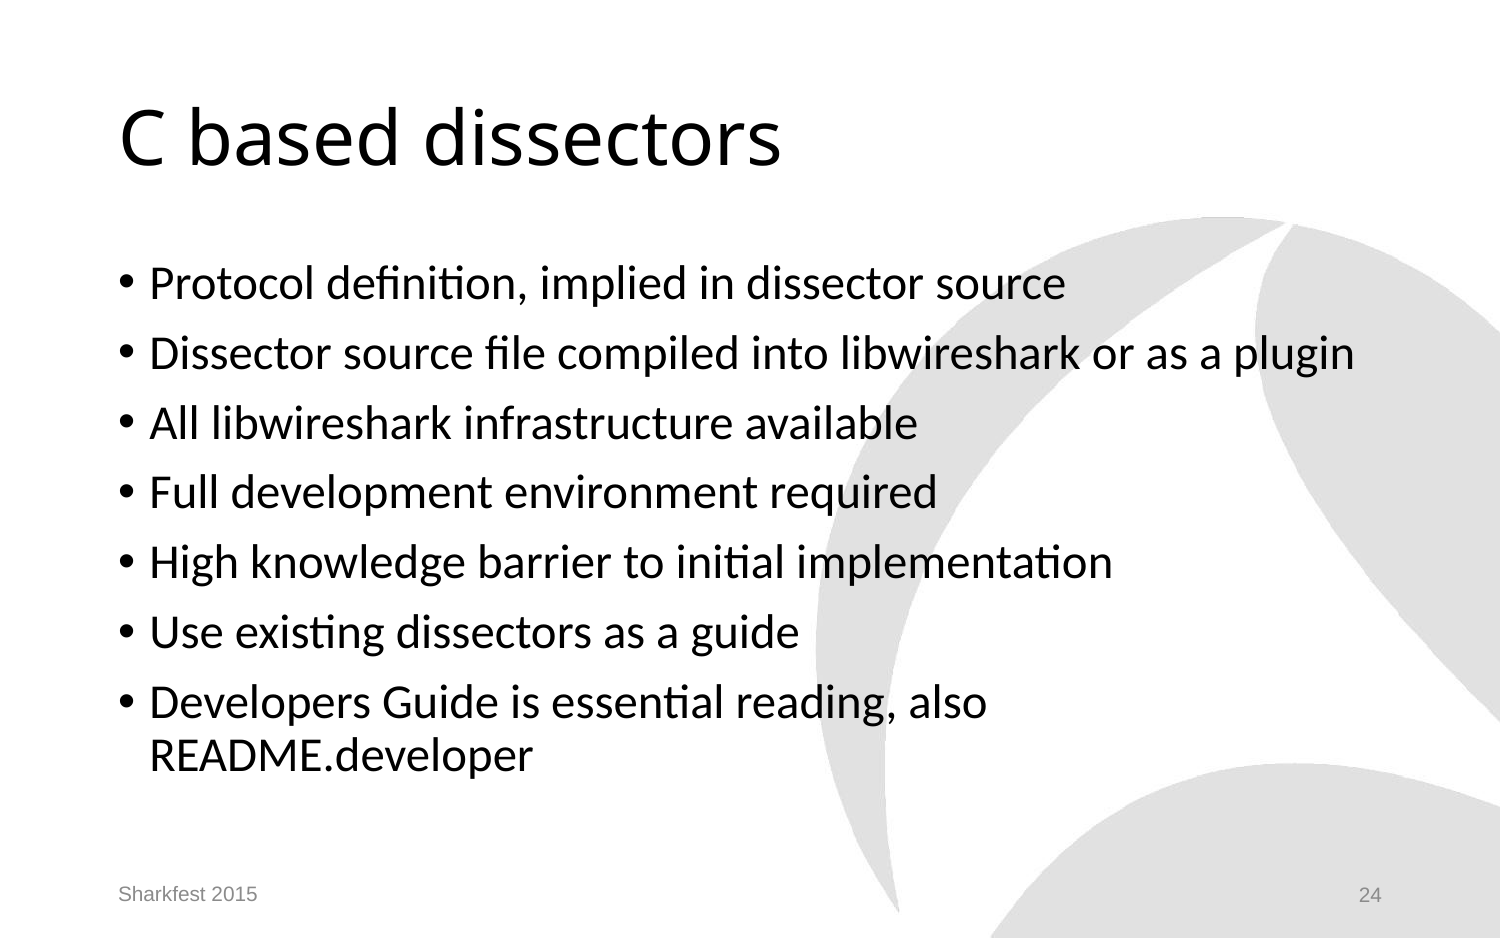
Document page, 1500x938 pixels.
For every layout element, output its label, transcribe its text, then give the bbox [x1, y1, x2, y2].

title C based dissectors [103, 49, 1397, 232]
picture [0, 0, 1500, 938]
slide_number 24 [1059, 868, 1397, 919]
list Protocol definition, implied in dissector source Dissector source file compiled into libwireshark or as a plugin All libwireshark infrastructure available Full development environment required High knowledge barrier to initial implementation Use existing dissectors as a guide Developers Guide is essential reading, also README.developer [103, 249, 1397, 845]
footer Sharkfest 2015 [103, 868, 610, 918]
